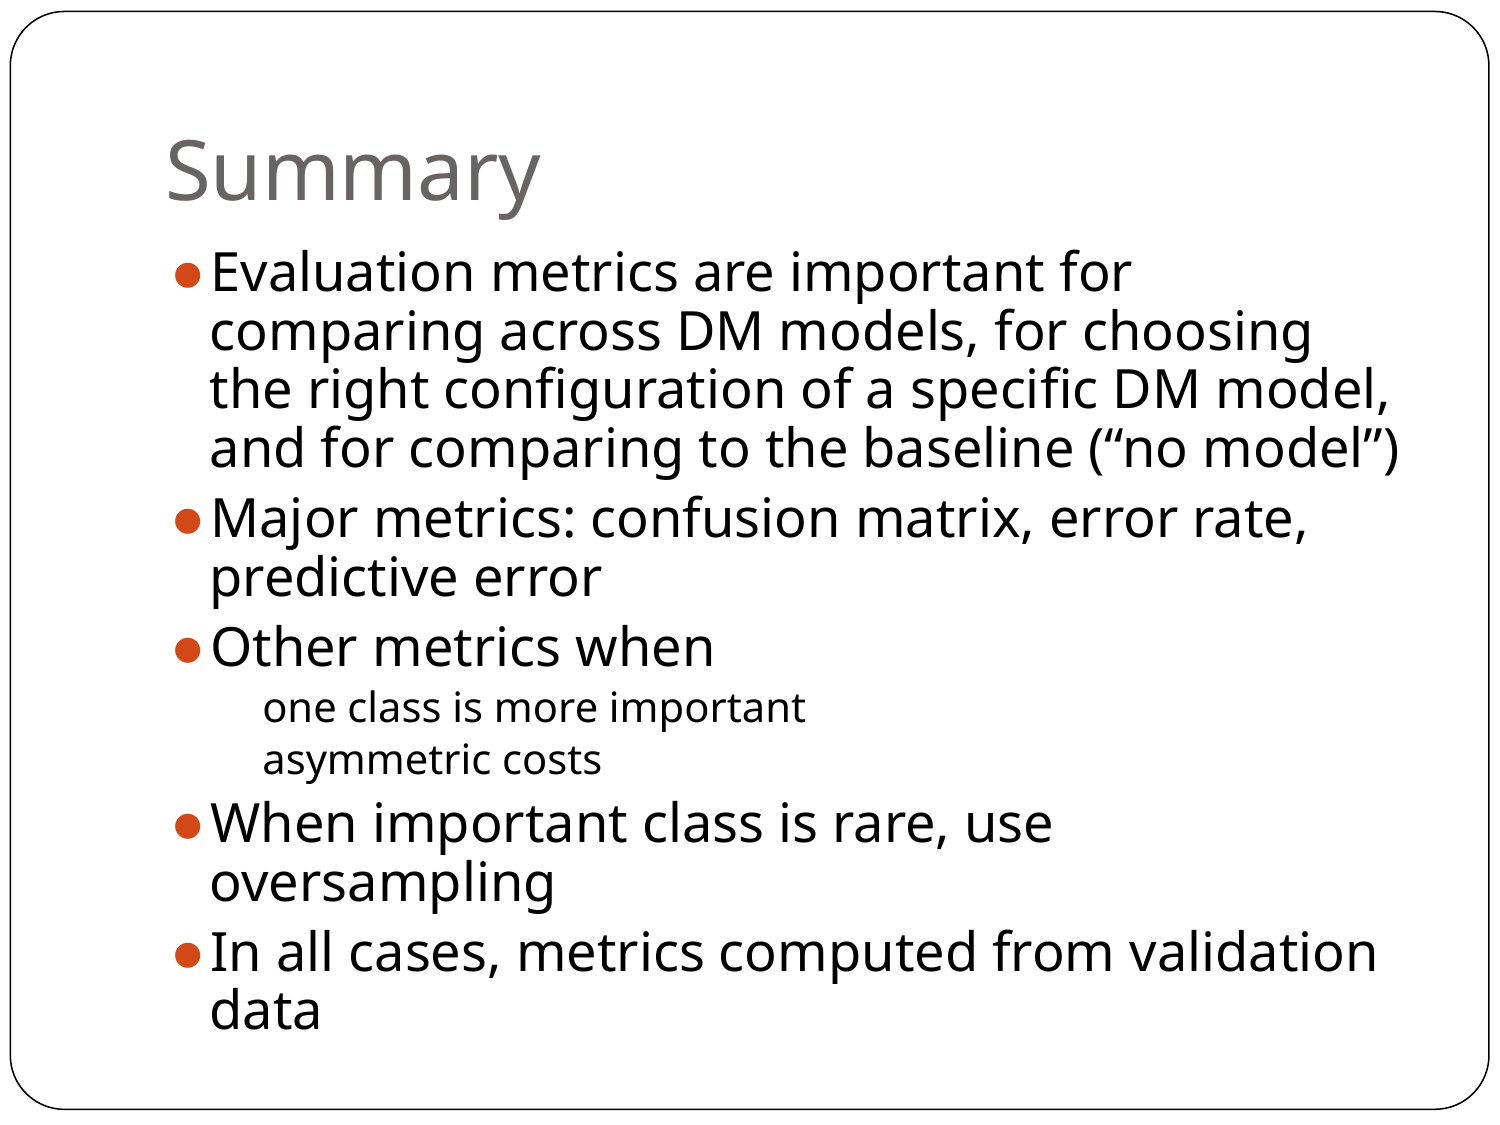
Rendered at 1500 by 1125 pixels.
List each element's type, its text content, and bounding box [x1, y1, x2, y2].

title Summary [150, 45, 1425, 233]
list Evaluation metrics are important for comparing across DM models, for choosing the right configuration of a specific DM model, and for comparing to the baseline (“no model”) Major metrics: confusion matrix, error rate, predictive error Other metrics when one class is more important asymmetric costs When important class is rare, use oversampling In all cases, metrics computed from validation data [150, 237, 1425, 988]
